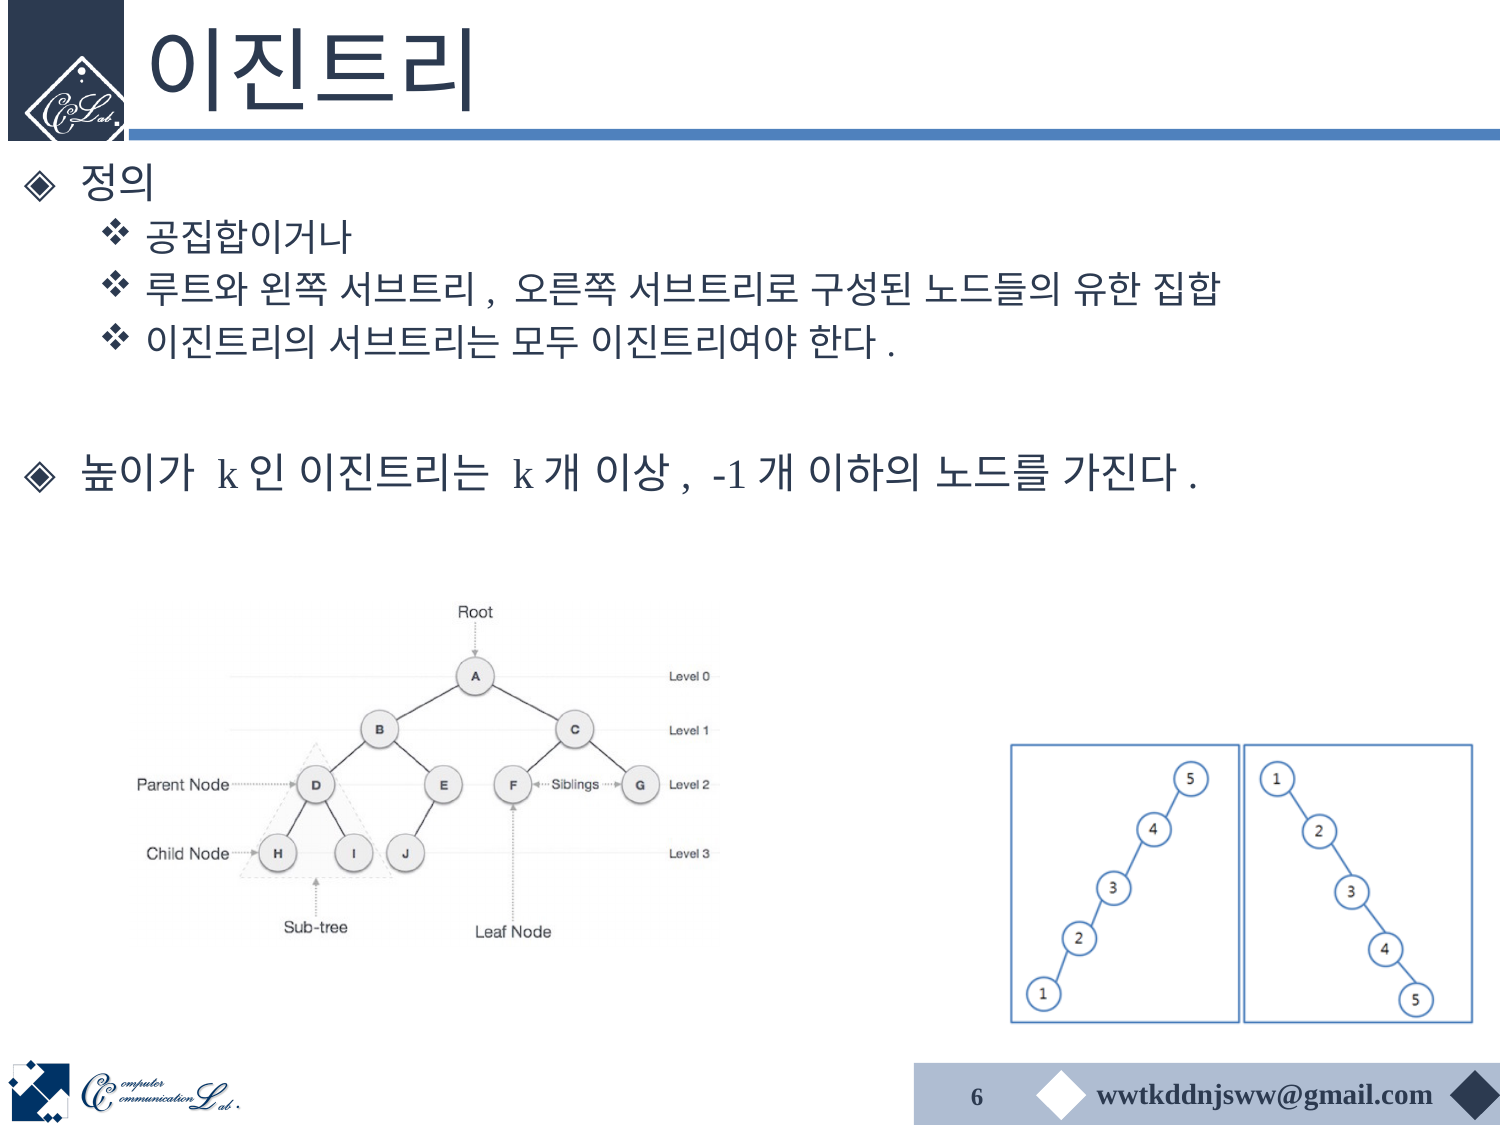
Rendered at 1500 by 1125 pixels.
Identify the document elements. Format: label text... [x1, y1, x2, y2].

picture [8, 0, 124, 141]
picture [1004, 739, 1477, 1029]
picture [129, 601, 720, 947]
title 이진트리 [129, 10, 1474, 126]
picture [7, 1058, 243, 1125]
